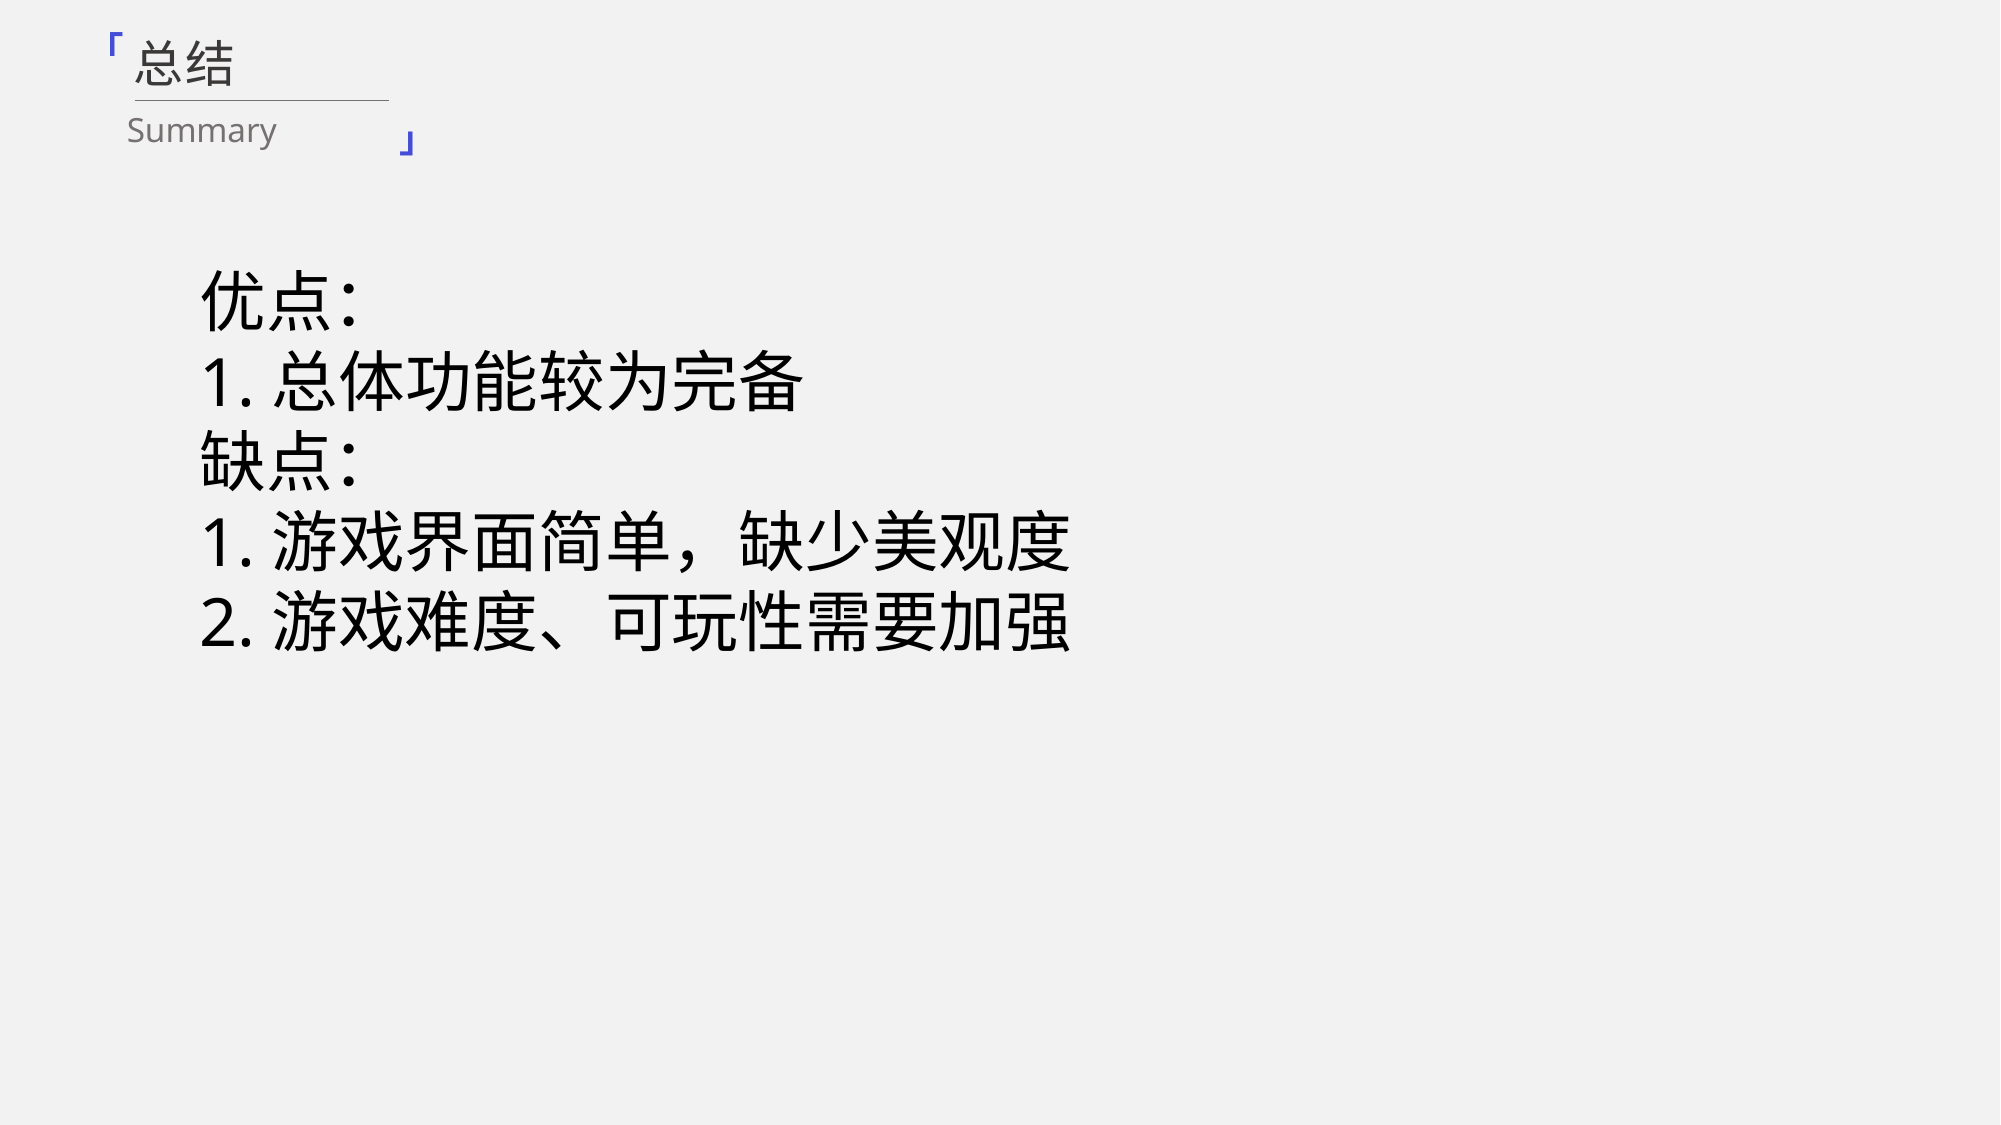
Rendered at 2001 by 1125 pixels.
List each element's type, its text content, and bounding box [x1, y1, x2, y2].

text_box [71, 19, 453, 168]
text_box 优点： 1.总体功能较为完备 缺点： 1.游戏界面简单，缺少美观度 2.游戏难度、可玩性需要加强 [184, 252, 1481, 668]
